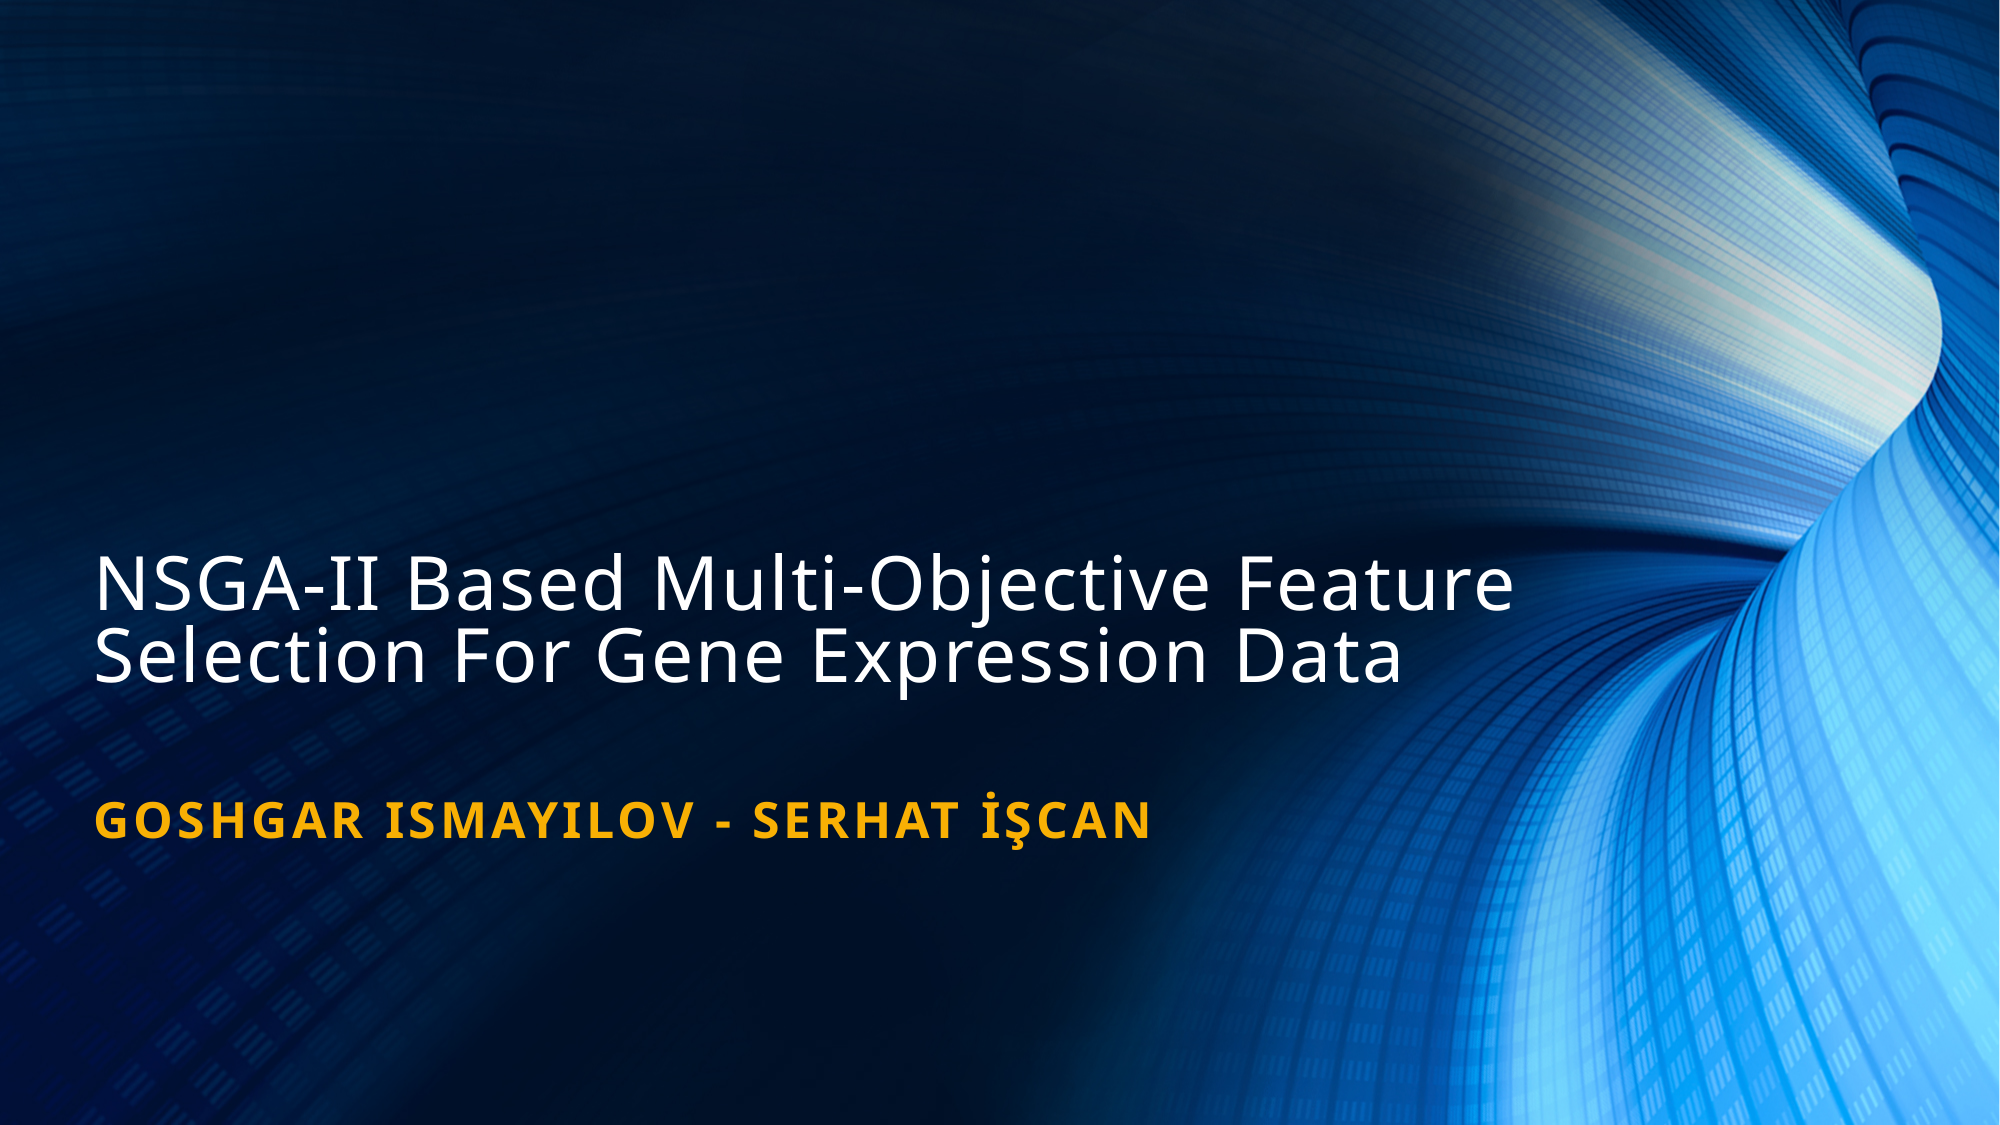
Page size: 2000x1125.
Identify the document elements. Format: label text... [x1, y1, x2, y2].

title NSGA-II Based Multi-Objective Feature Selection For Gene Expression Data [78, 384, 1662, 705]
subtitle Goshgar ısmayılov - serhat İşcan [78, 787, 1525, 988]
picture [0, 0, 2000, 1125]
